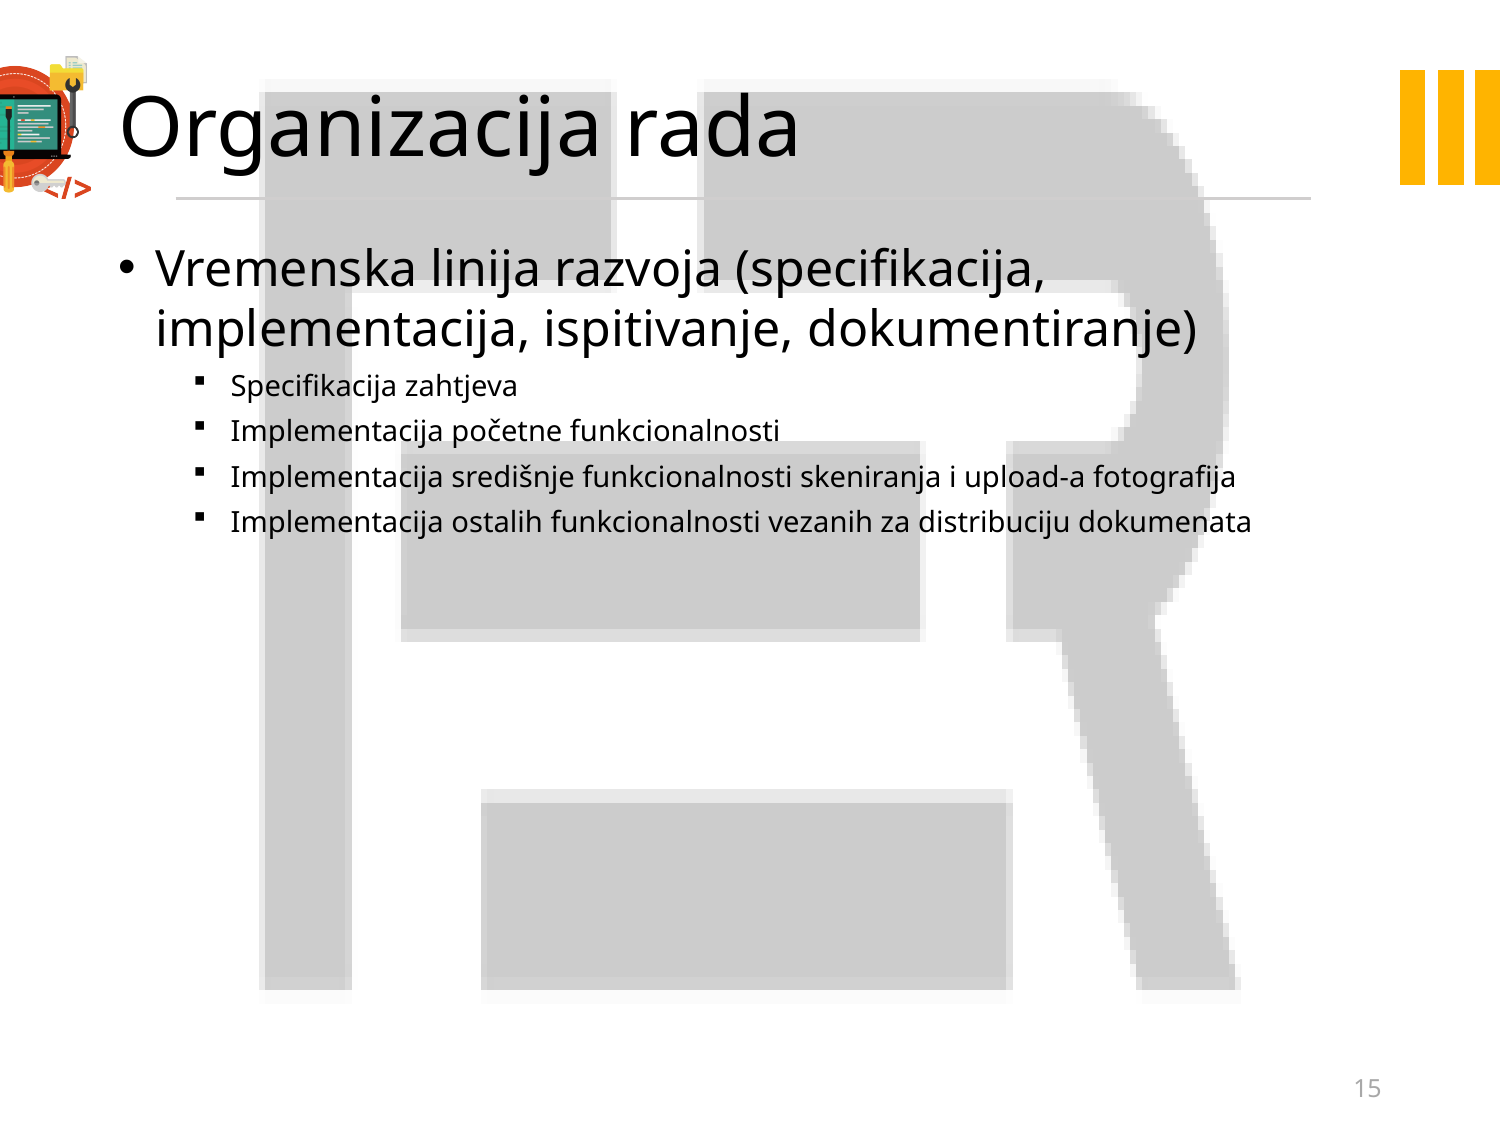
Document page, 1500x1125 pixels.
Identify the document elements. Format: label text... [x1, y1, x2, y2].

list Vremenska linija razvoja (specifikacija, implementacija, ispitivanje, dokumentiranje) Specifikacija zahtjeva Implementacija početne funkcionalnosti Implementacija središnje funkcionalnosti skeniranja i upload-a fotografija Implementacija ostalih funkcionalnosti vezanih za distribuciju dokumenata [103, 228, 1397, 1038]
slide_number 15 [1310, 1065, 1397, 1125]
title Organizacija rada [103, 59, 1397, 199]
picture [0, 56, 91, 199]
